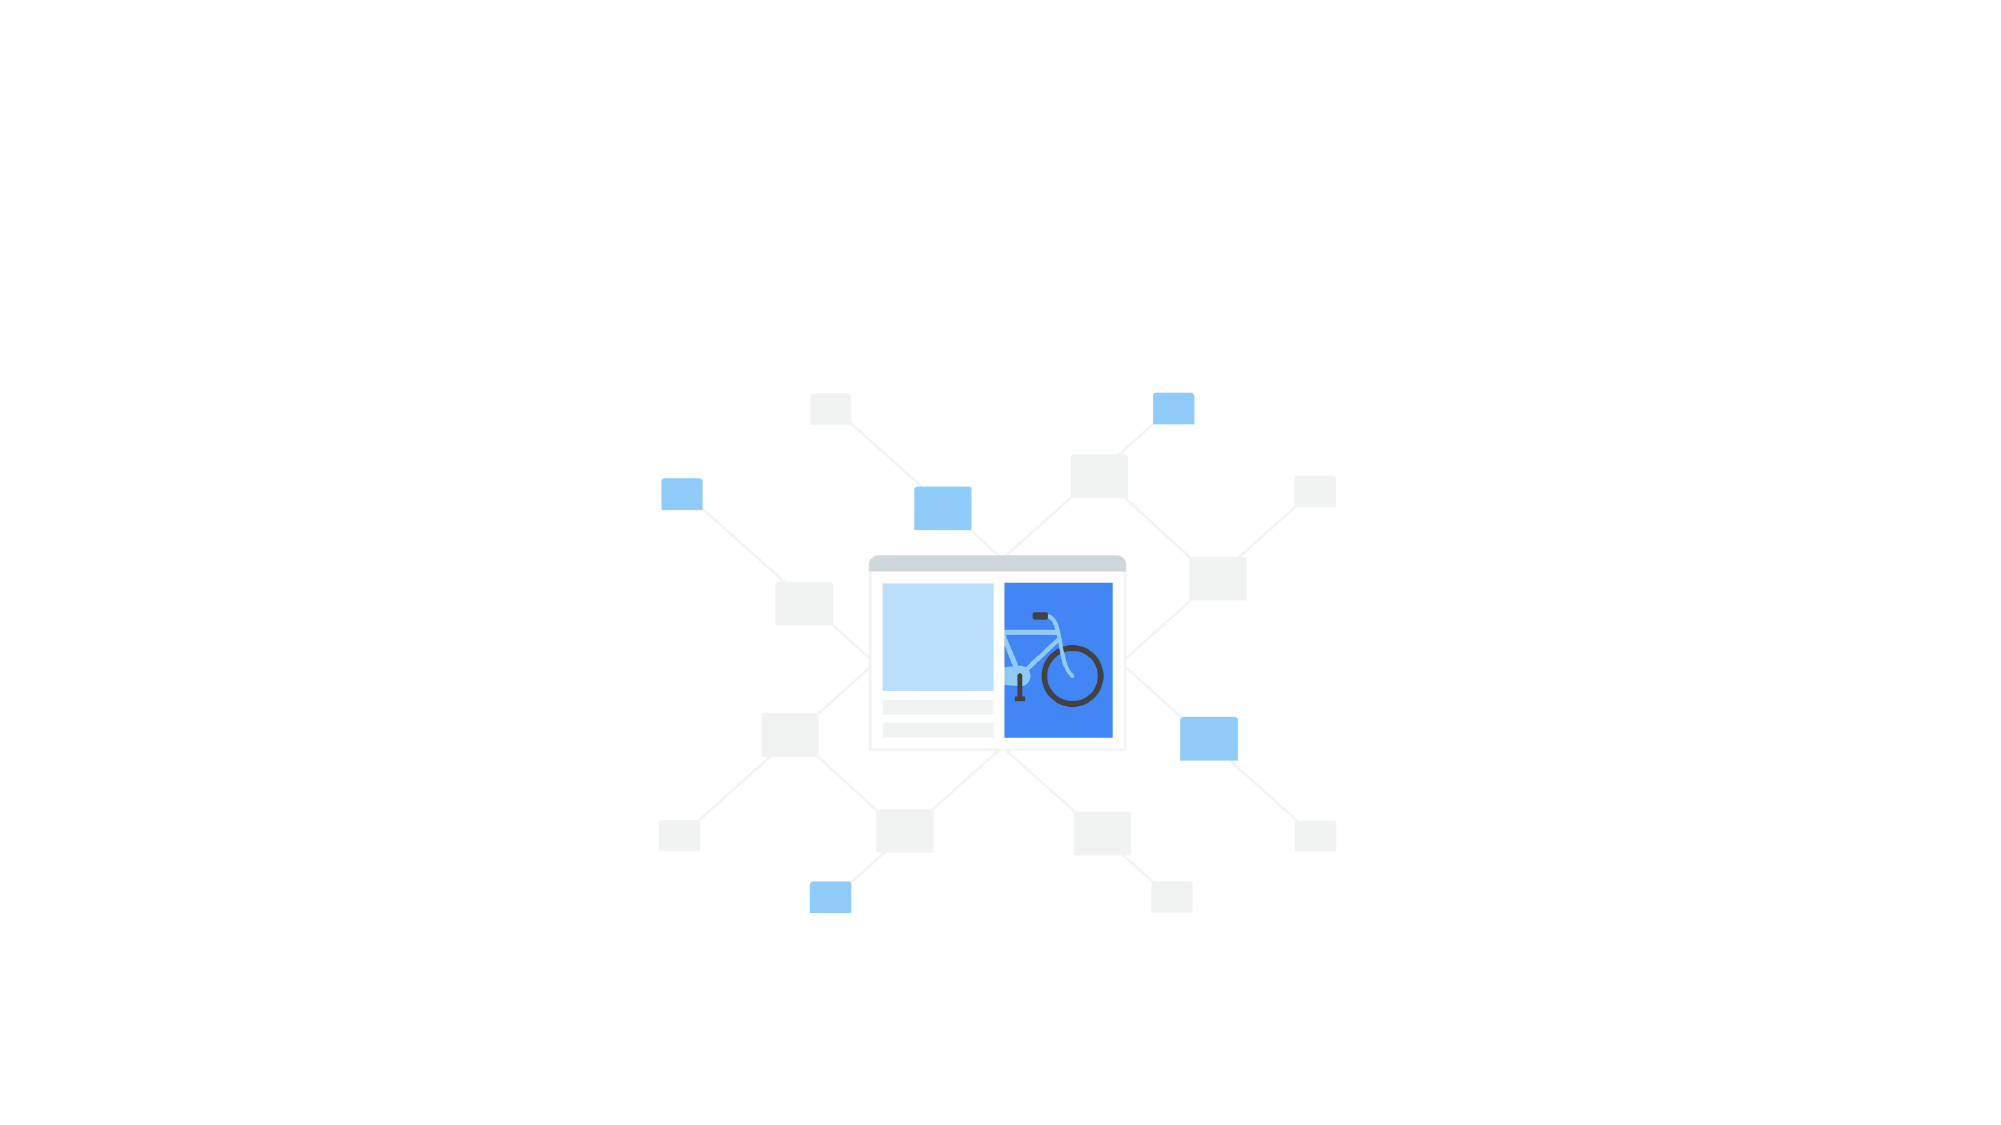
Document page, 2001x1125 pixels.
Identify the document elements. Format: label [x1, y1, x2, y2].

list [137, 356, 1863, 957]
